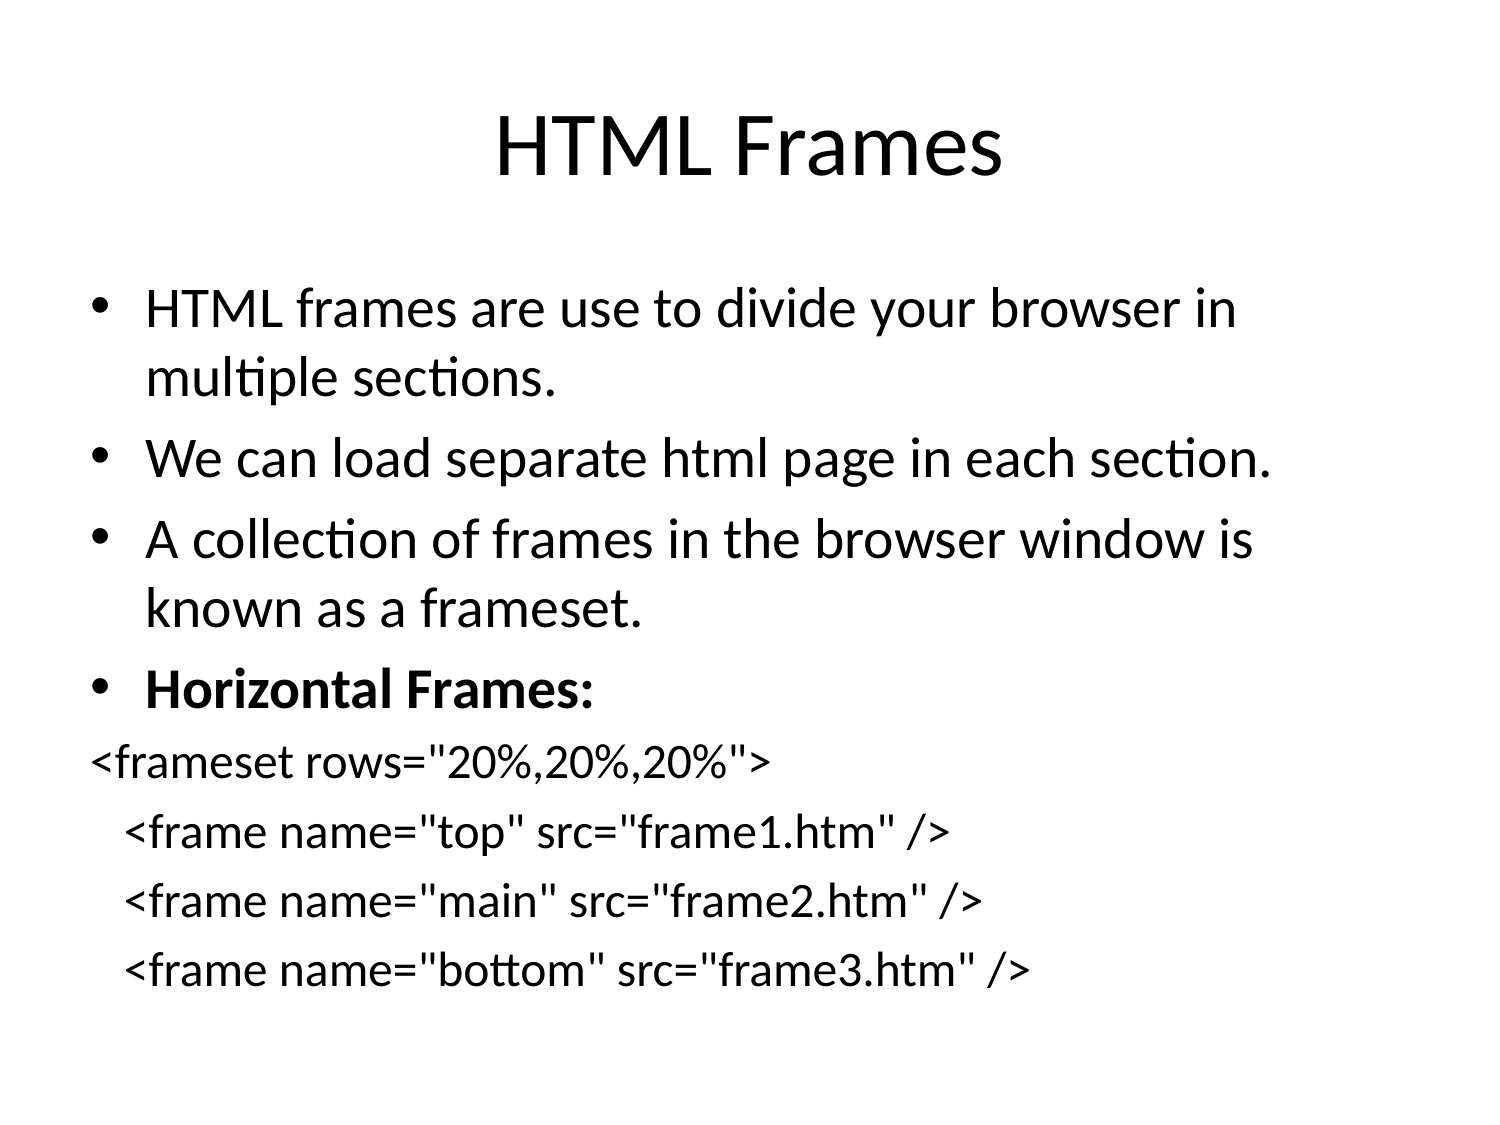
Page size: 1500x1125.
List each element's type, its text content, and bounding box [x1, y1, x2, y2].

list HTML frames are use to divide your browser in multiple sections. We can load separate html page in each section. A collection of frames in the browser window is known as a frameset. Horizontal Frames: <frameset rows="20%,20%,20%"> <frame name="top" src="frame1.htm" /> <frame name="main" src="frame2.htm" /> <frame name="bottom" src="frame3.htm" /> [75, 262, 1425, 1005]
title HTML Frames [75, 45, 1425, 233]
